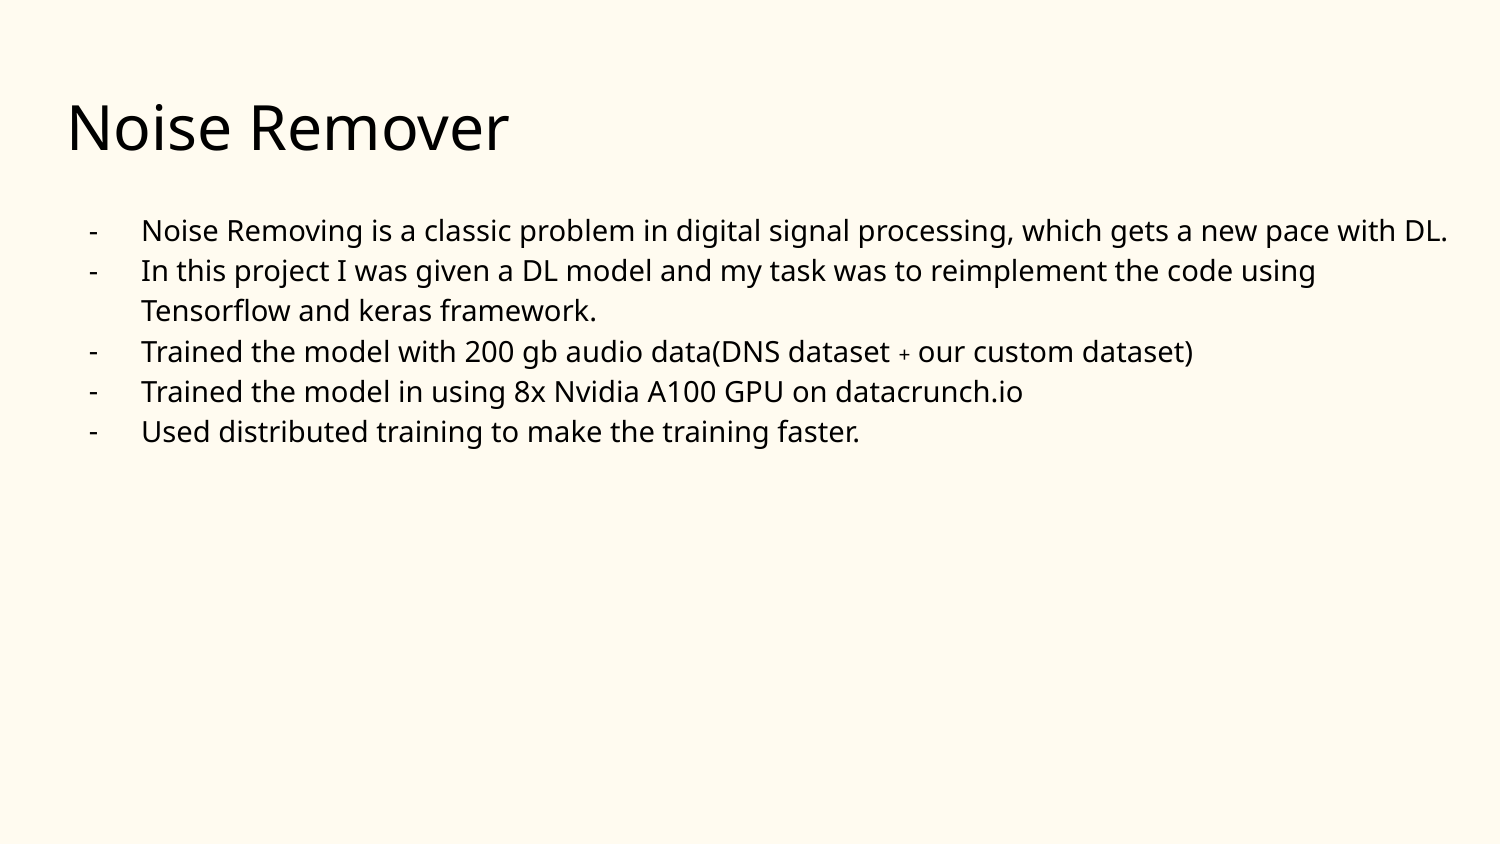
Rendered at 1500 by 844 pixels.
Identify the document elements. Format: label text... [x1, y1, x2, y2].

title Noise Remover [51, 72, 1449, 174]
list Noise Removing is a classic problem in digital signal processing, which gets a new pace with DL. In this project I was given a DL model and my task was to reimplement the code using Tensorflow and keras framework. Trained the model with 200 gb audio data(DNS dataset + our custom dataset) Trained the model in using 8x Nvidia A100 GPU on datacrunch.io Used distributed training to make the training faster. [51, 192, 1484, 475]
